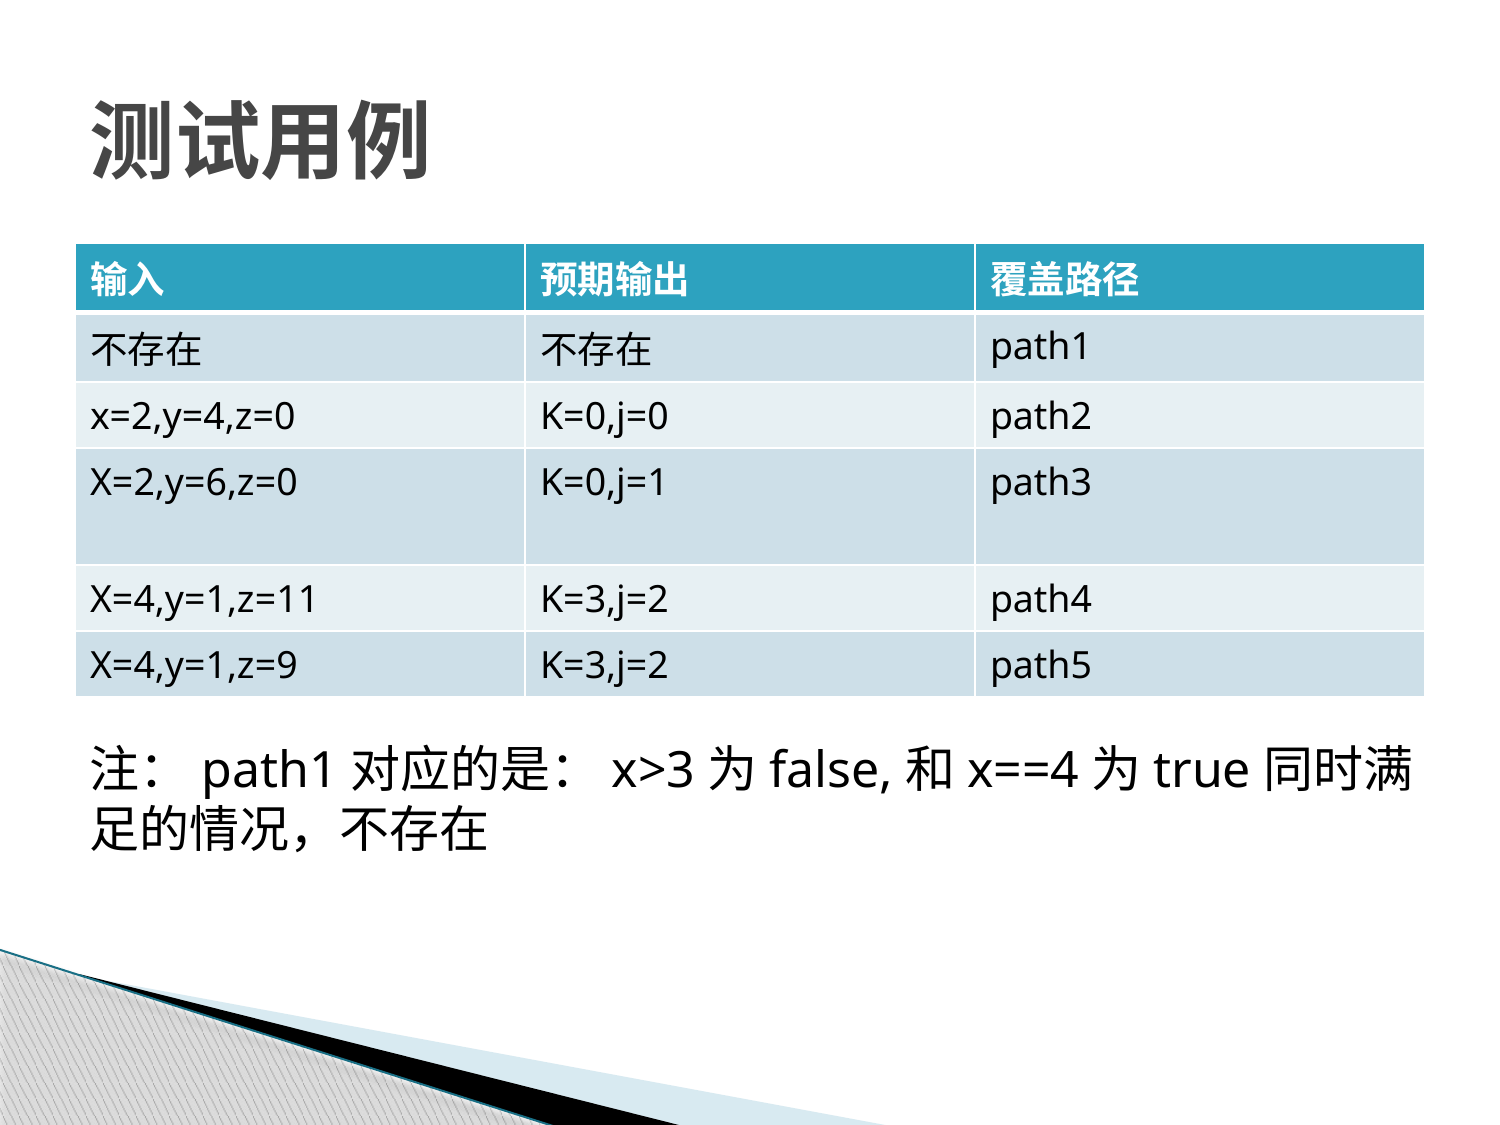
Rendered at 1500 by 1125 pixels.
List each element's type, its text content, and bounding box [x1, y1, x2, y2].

table_cell K=0,j=1 [526, 449, 974, 564]
table_cell x=2,y=4,z=0 [76, 383, 524, 447]
table_cell X=2,y=6,z=0 [76, 449, 524, 564]
table_cell path1 [976, 315, 1424, 381]
table_cell X=4,y=1,z=9 [76, 632, 524, 696]
text_box 注：path1对应的是：x>3为false,和x==4为true同时满足的情况，不存在 [74, 730, 1467, 866]
table_cell path3 [976, 449, 1424, 564]
table_cell K=3,j=2 [526, 632, 974, 696]
table_cell 不存在 [526, 315, 974, 381]
table_cell path4 [976, 566, 1424, 630]
table_header 输入 [76, 244, 524, 310]
table_cell path5 [976, 632, 1424, 696]
table_header 覆盖路径 [976, 244, 1424, 310]
table_cell X=4,y=1,z=11 [76, 566, 524, 630]
table_cell 不存在 [76, 315, 524, 381]
table_cell K=3,j=2 [526, 566, 974, 630]
table_cell K=0,j=0 [526, 383, 974, 447]
table_cell path2 [976, 383, 1424, 447]
table_header 预期输出 [526, 244, 974, 310]
title 测试用例 [75, 45, 1425, 233]
